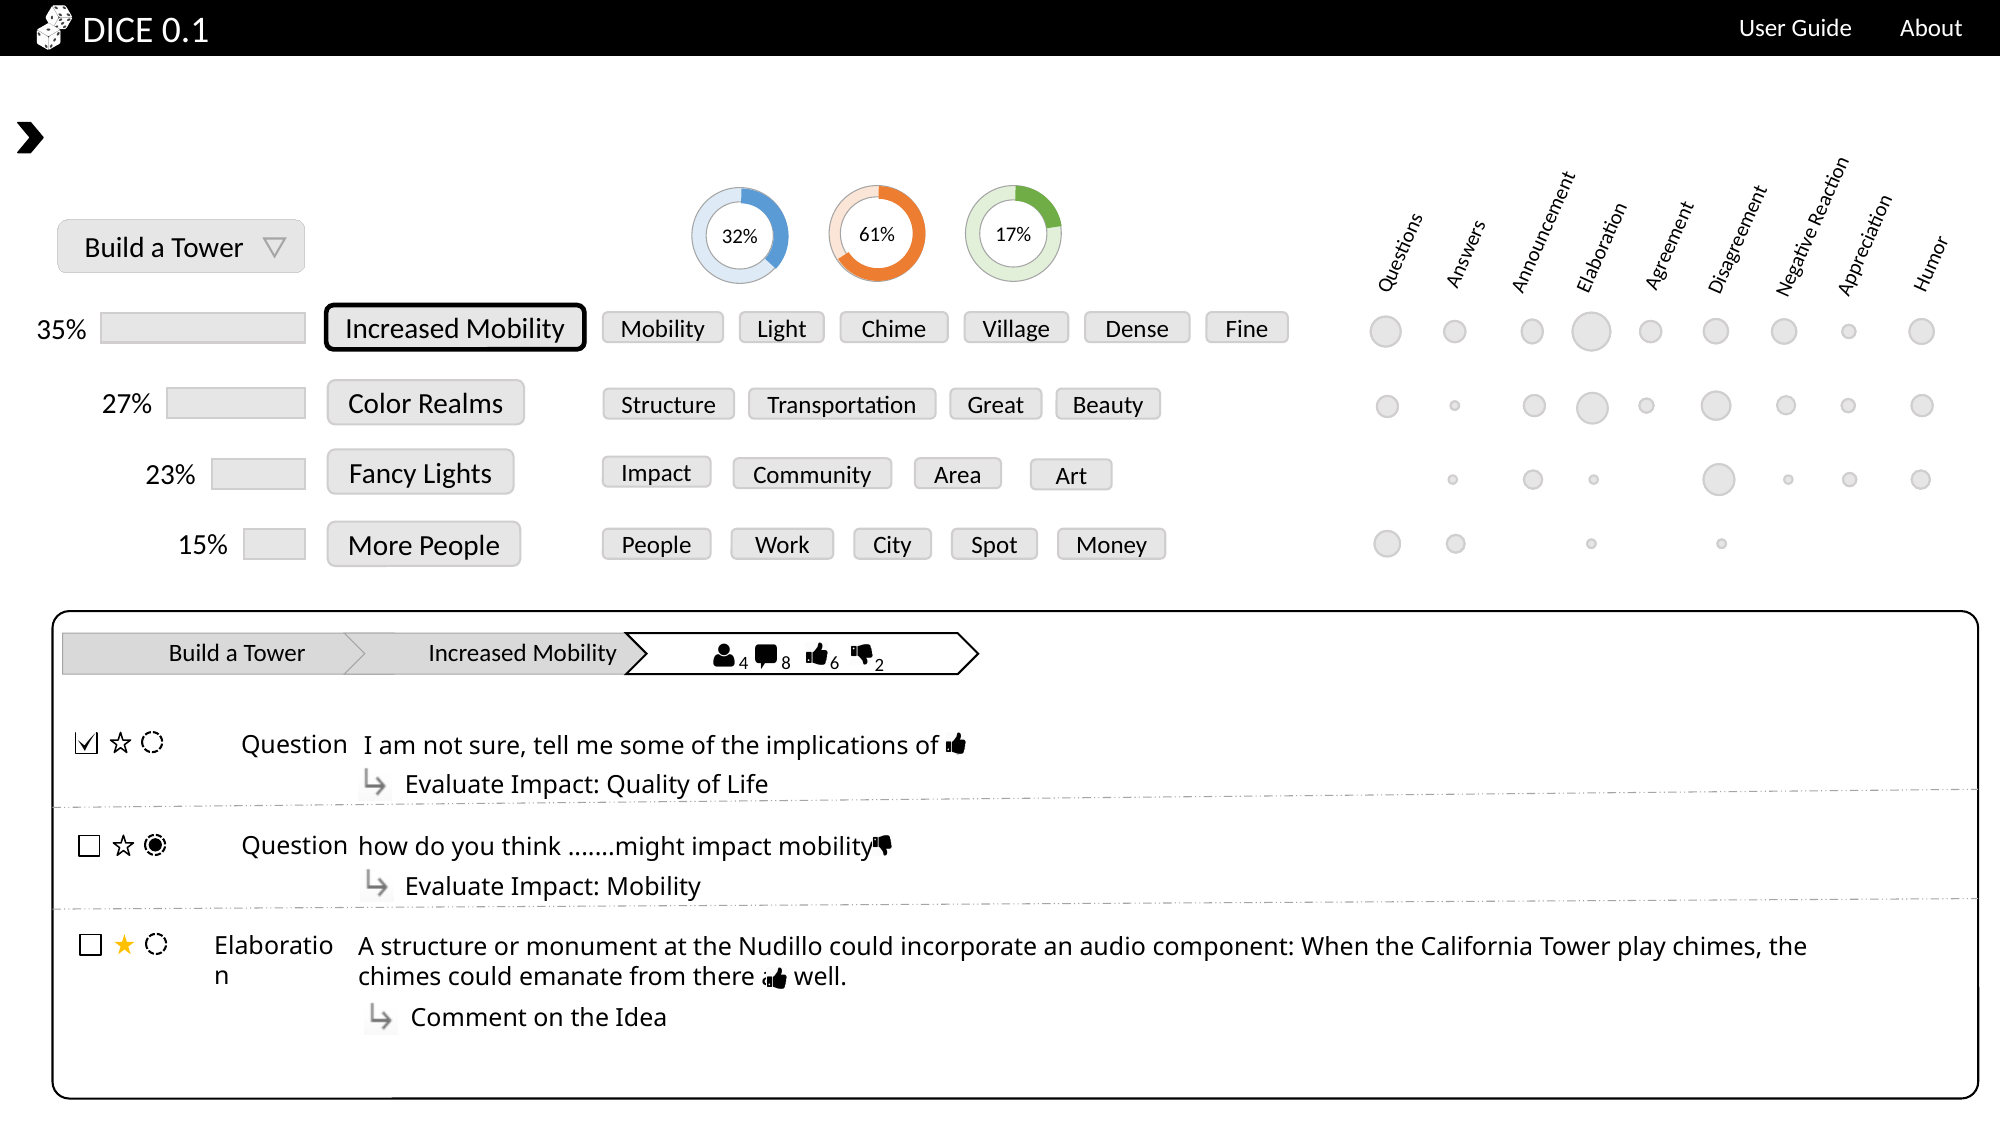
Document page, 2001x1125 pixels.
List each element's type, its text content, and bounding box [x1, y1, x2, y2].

text_box DICE 0.1 [0, 0, 2000, 56]
text_box Money [1056, 527, 1167, 560]
picture [713, 642, 735, 667]
text_box Beauty [1055, 387, 1162, 420]
text_box People [601, 527, 712, 560]
text_box [1449, 400, 1461, 411]
text_box [1702, 317, 1730, 345]
text_box [1716, 538, 1728, 550]
text_box Evaluate Impact: Quality of Life [390, 760, 1000, 789]
text_box [244, 528, 306, 560]
text_box [57, 219, 305, 273]
text_box [1783, 474, 1794, 485]
text_box Spot [950, 527, 1039, 560]
text_box [1910, 469, 1931, 490]
text_box 4 [723, 675, 764, 681]
text_box [1375, 394, 1399, 419]
text_box [80, 934, 101, 956]
text_box Build a Tower [69, 221, 260, 271]
text_box [102, 312, 306, 344]
text_box [17, 122, 43, 153]
text_box Agreement [1624, 180, 1712, 310]
text_box [79, 835, 100, 857]
text_box [148, 838, 162, 852]
text_box [1770, 318, 1798, 345]
text_box [145, 932, 168, 956]
text_box 8 [766, 675, 806, 681]
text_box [52, 789, 1979, 808]
text_box I am not sure, tell me some of the implications of it [370, 722, 1086, 767]
text_box Announcement [1491, 150, 1593, 313]
text_box Impact [601, 455, 712, 488]
text_box [262, 237, 287, 259]
text_box Fancy Lights [326, 448, 515, 495]
text_box Mobility [601, 311, 725, 344]
text_box Appreciation [1817, 173, 1910, 316]
text_box Community [732, 457, 893, 490]
picture [805, 642, 828, 665]
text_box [62, 633, 979, 675]
picture [945, 732, 966, 754]
text_box 17% [964, 185, 1062, 282]
text_box [1443, 319, 1467, 344]
text_box 23% [130, 447, 211, 498]
text_box [741, 188, 789, 269]
text_box [144, 833, 167, 857]
text_box [1700, 390, 1732, 421]
text_box [1910, 394, 1934, 418]
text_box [52, 898, 1979, 910]
text_box 61% [828, 185, 891, 282]
text_box [1840, 397, 1856, 414]
text_box 2 [859, 675, 900, 683]
picture [766, 967, 787, 989]
text_box Village [963, 311, 1070, 344]
text_box [51, 610, 1980, 1100]
text_box 35% [21, 302, 102, 353]
text_box [1586, 538, 1597, 550]
text_box Great [949, 387, 1043, 420]
picture [850, 644, 873, 665]
text_box [1841, 323, 1857, 340]
picture [30, 5, 75, 50]
text_box Area [913, 457, 1003, 490]
text_box [113, 835, 134, 856]
text_box 32% [691, 187, 779, 284]
picture [755, 643, 777, 672]
text_box [1775, 395, 1797, 416]
text_box Dense [1084, 311, 1191, 344]
text_box Comment on the Idea [395, 994, 1112, 1039]
text_box Fine [1205, 311, 1289, 344]
picture [358, 762, 392, 789]
text_box [1015, 185, 1062, 229]
text_box Question [226, 822, 371, 867]
text_box User Guide [1724, 4, 1868, 49]
text_box Work [730, 527, 835, 560]
text_box Questions [1357, 192, 1441, 313]
text_box [1522, 394, 1546, 418]
text_box Disagreement [1688, 163, 1785, 314]
text_box how do you think .......might impact mobility? [371, 822, 965, 863]
text_box [1576, 391, 1609, 425]
text_box [1369, 315, 1402, 348]
text_box Structure [602, 387, 736, 420]
text_box 6 [815, 675, 855, 681]
text_box [141, 731, 164, 754]
text_box Humor [1893, 214, 1966, 312]
text_box [1702, 463, 1736, 497]
text_box [1841, 471, 1858, 488]
text_box [1373, 529, 1402, 558]
text_box [1571, 311, 1612, 352]
text_box More People [326, 520, 522, 568]
text_box Light [738, 311, 825, 344]
text_box About [1885, 4, 1978, 49]
text_box Answers [1425, 199, 1503, 308]
text_box 27% [87, 377, 168, 427]
picture [360, 863, 394, 898]
text_box [1447, 474, 1459, 485]
text_box [211, 458, 306, 490]
text_box [168, 387, 306, 419]
picture [872, 835, 892, 856]
text_box [1639, 319, 1663, 344]
text_box Elaboration [1556, 180, 1645, 313]
text_box [838, 186, 926, 281]
text_box Chime [839, 311, 949, 344]
text_box [1445, 533, 1466, 554]
text_box Elaboration [199, 922, 359, 997]
text_box [110, 732, 131, 753]
text_box [1638, 397, 1655, 414]
text_box [1908, 318, 1935, 345]
text_box Negative Reaction [1756, 134, 1867, 318]
text_box [1522, 469, 1544, 490]
text_box Color Realms [326, 379, 526, 426]
text_box Transportation [748, 387, 937, 420]
picture [364, 997, 398, 1035]
text_box [1520, 318, 1544, 345]
picture [76, 732, 96, 753]
text_box A structure or monument at the Nudillo could incorporate an audio component: When the California Tower play chimes, the chimes could emanate from there as well. [343, 923, 1868, 998]
text_box Question [226, 721, 370, 766]
text_box Increased Mobility [325, 303, 586, 351]
text_box Evaluate Impact: Mobility [394, 863, 983, 898]
text_box 15% [162, 518, 244, 569]
text_box Art [1029, 458, 1113, 491]
text_box [114, 934, 135, 955]
text_box [1588, 474, 1600, 485]
text_box City [853, 527, 933, 560]
